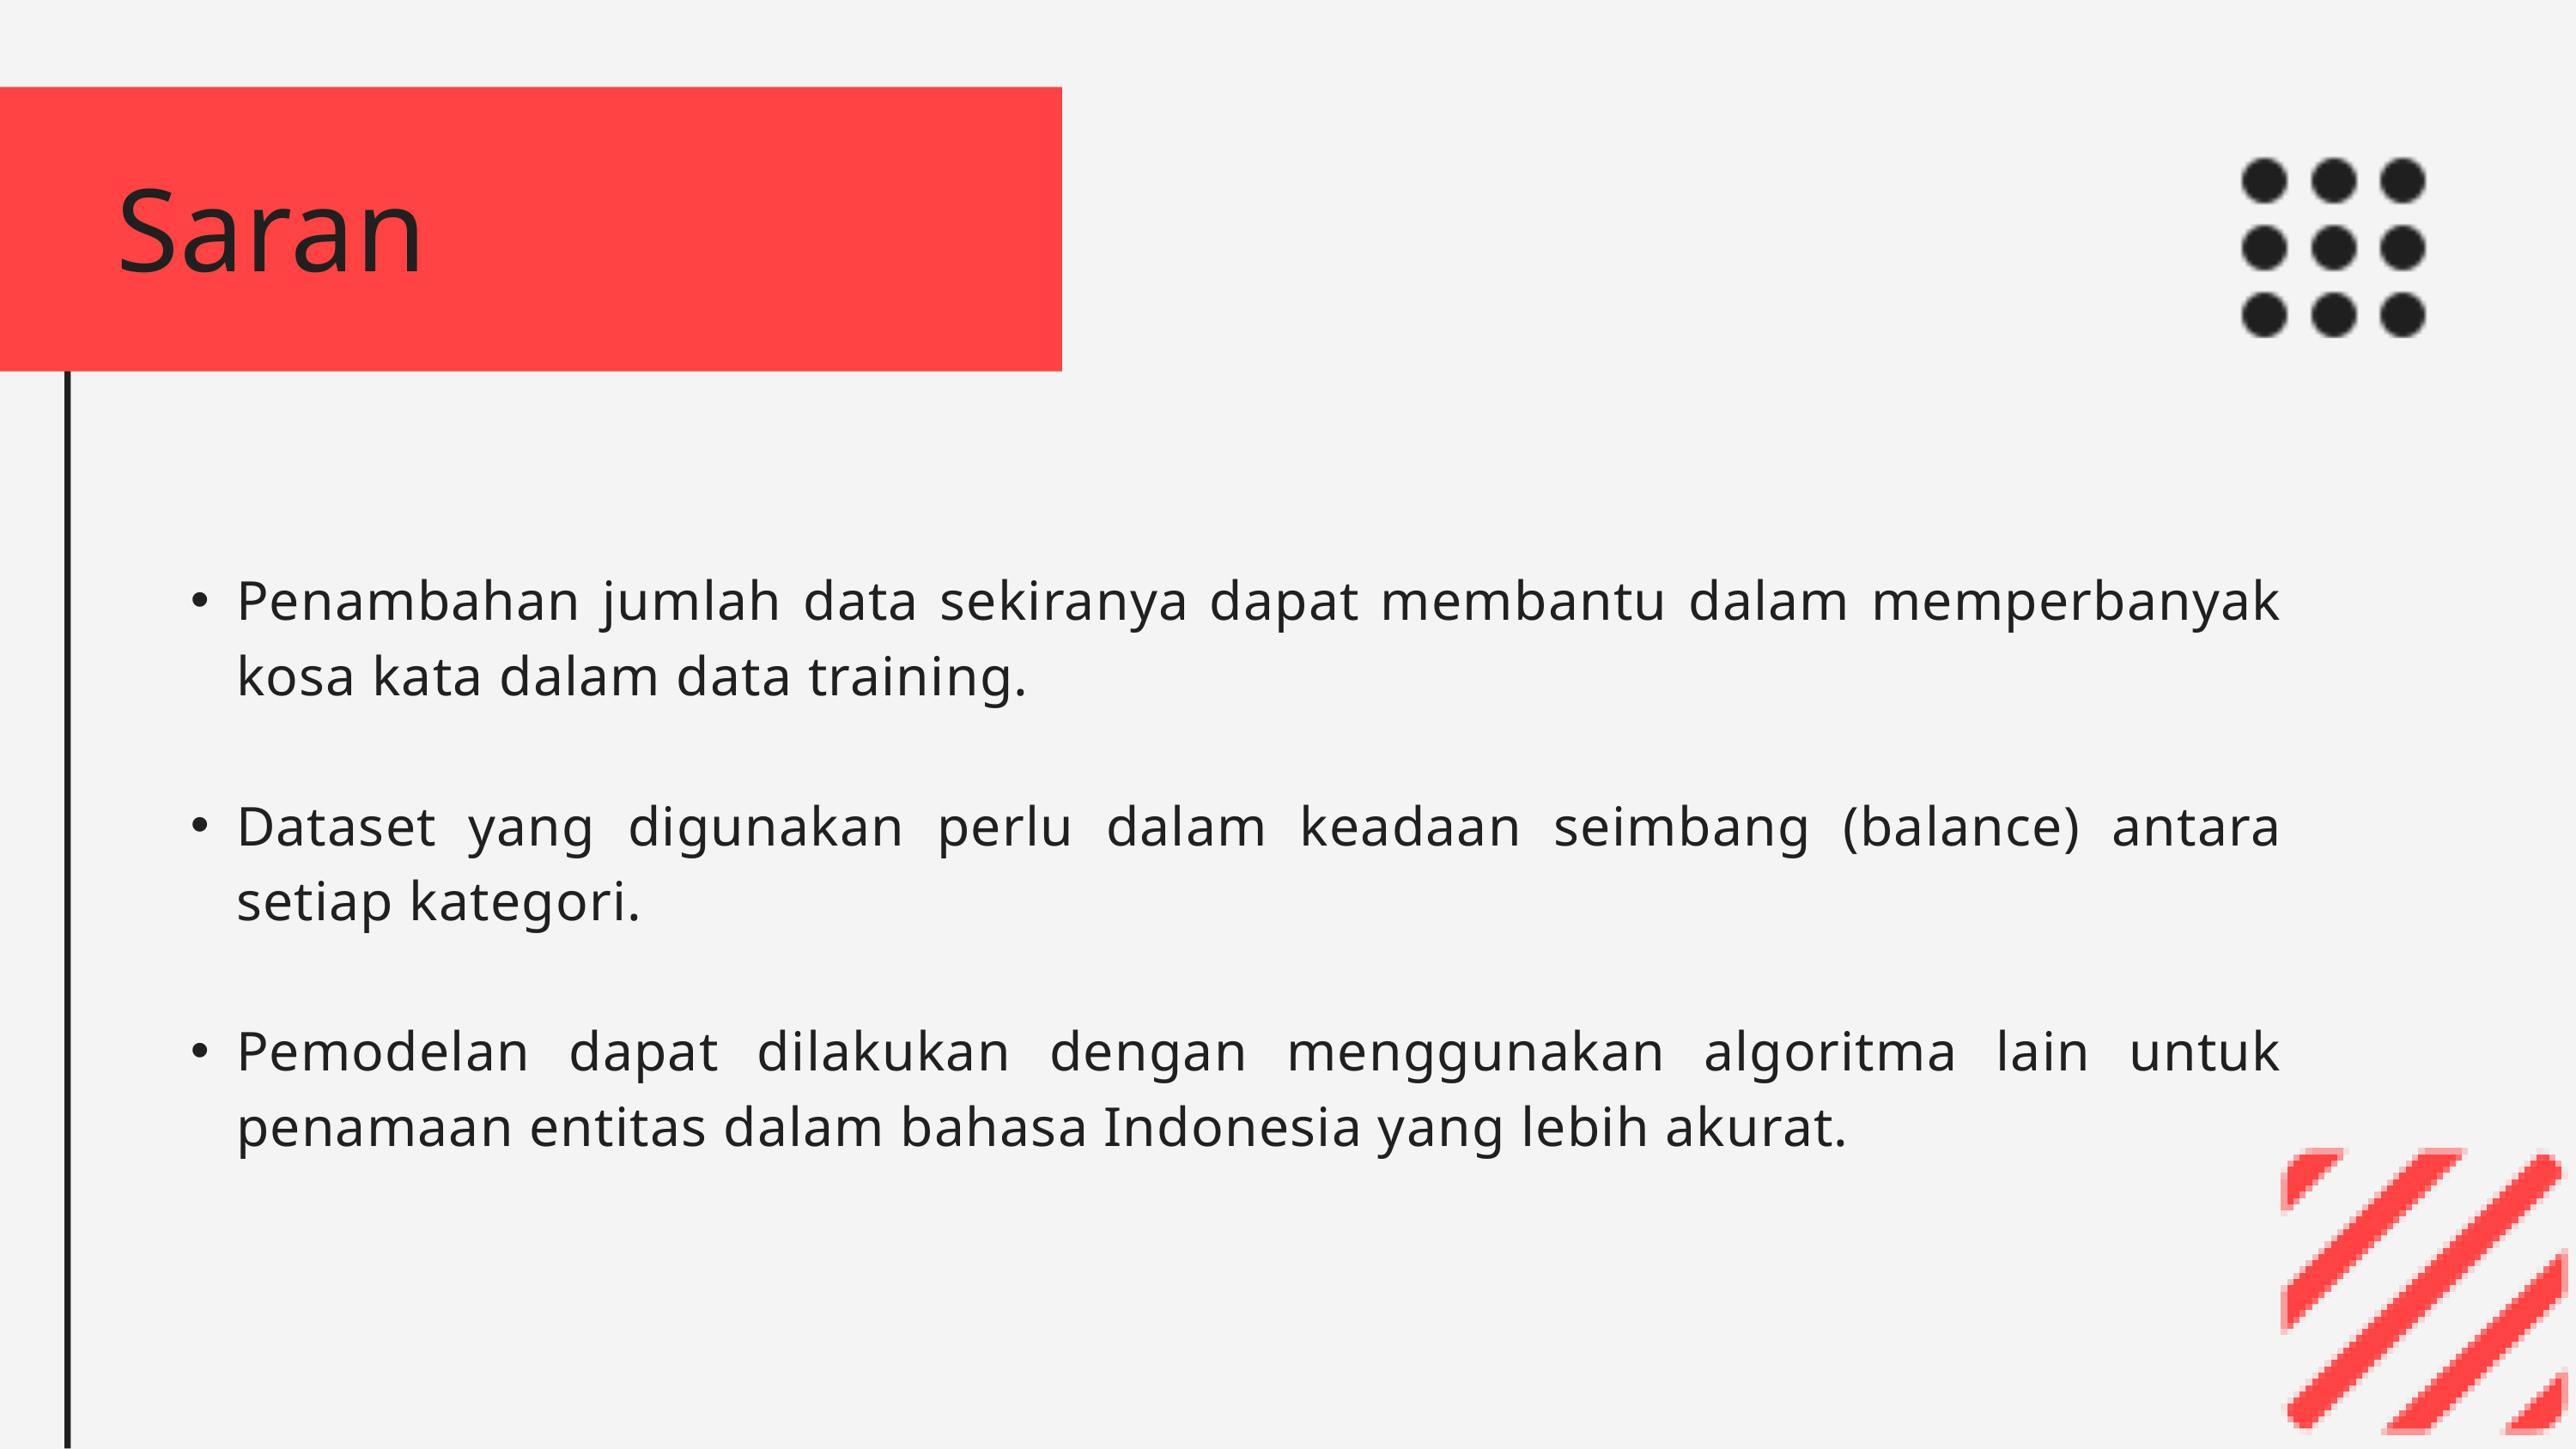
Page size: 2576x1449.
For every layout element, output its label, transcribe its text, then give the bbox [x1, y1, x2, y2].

text_box [0, 87, 1062, 372]
picture [2237, 155, 2243, 338]
text_box Saran [116, 168, 1034, 295]
text_box Penambahan jumlah data sekiranya dapat membantu dalam memperbanyak kosa kata dalam data training. Dataset yang digunakan perlu dalam keadaan seimbang (balance) antara setiap kategori. Pemodelan dapat dilakukan dengan menggunakan algoritma lain untuk penamaan entitas dalam bahasa Indonesia yang lebih akurat. [144, 481, 2286, 1157]
picture [2426, 155, 2432, 338]
text_box [64, 372, 71, 1449]
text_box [2243, 149, 2426, 344]
picture [2238, 1104, 2576, 1449]
